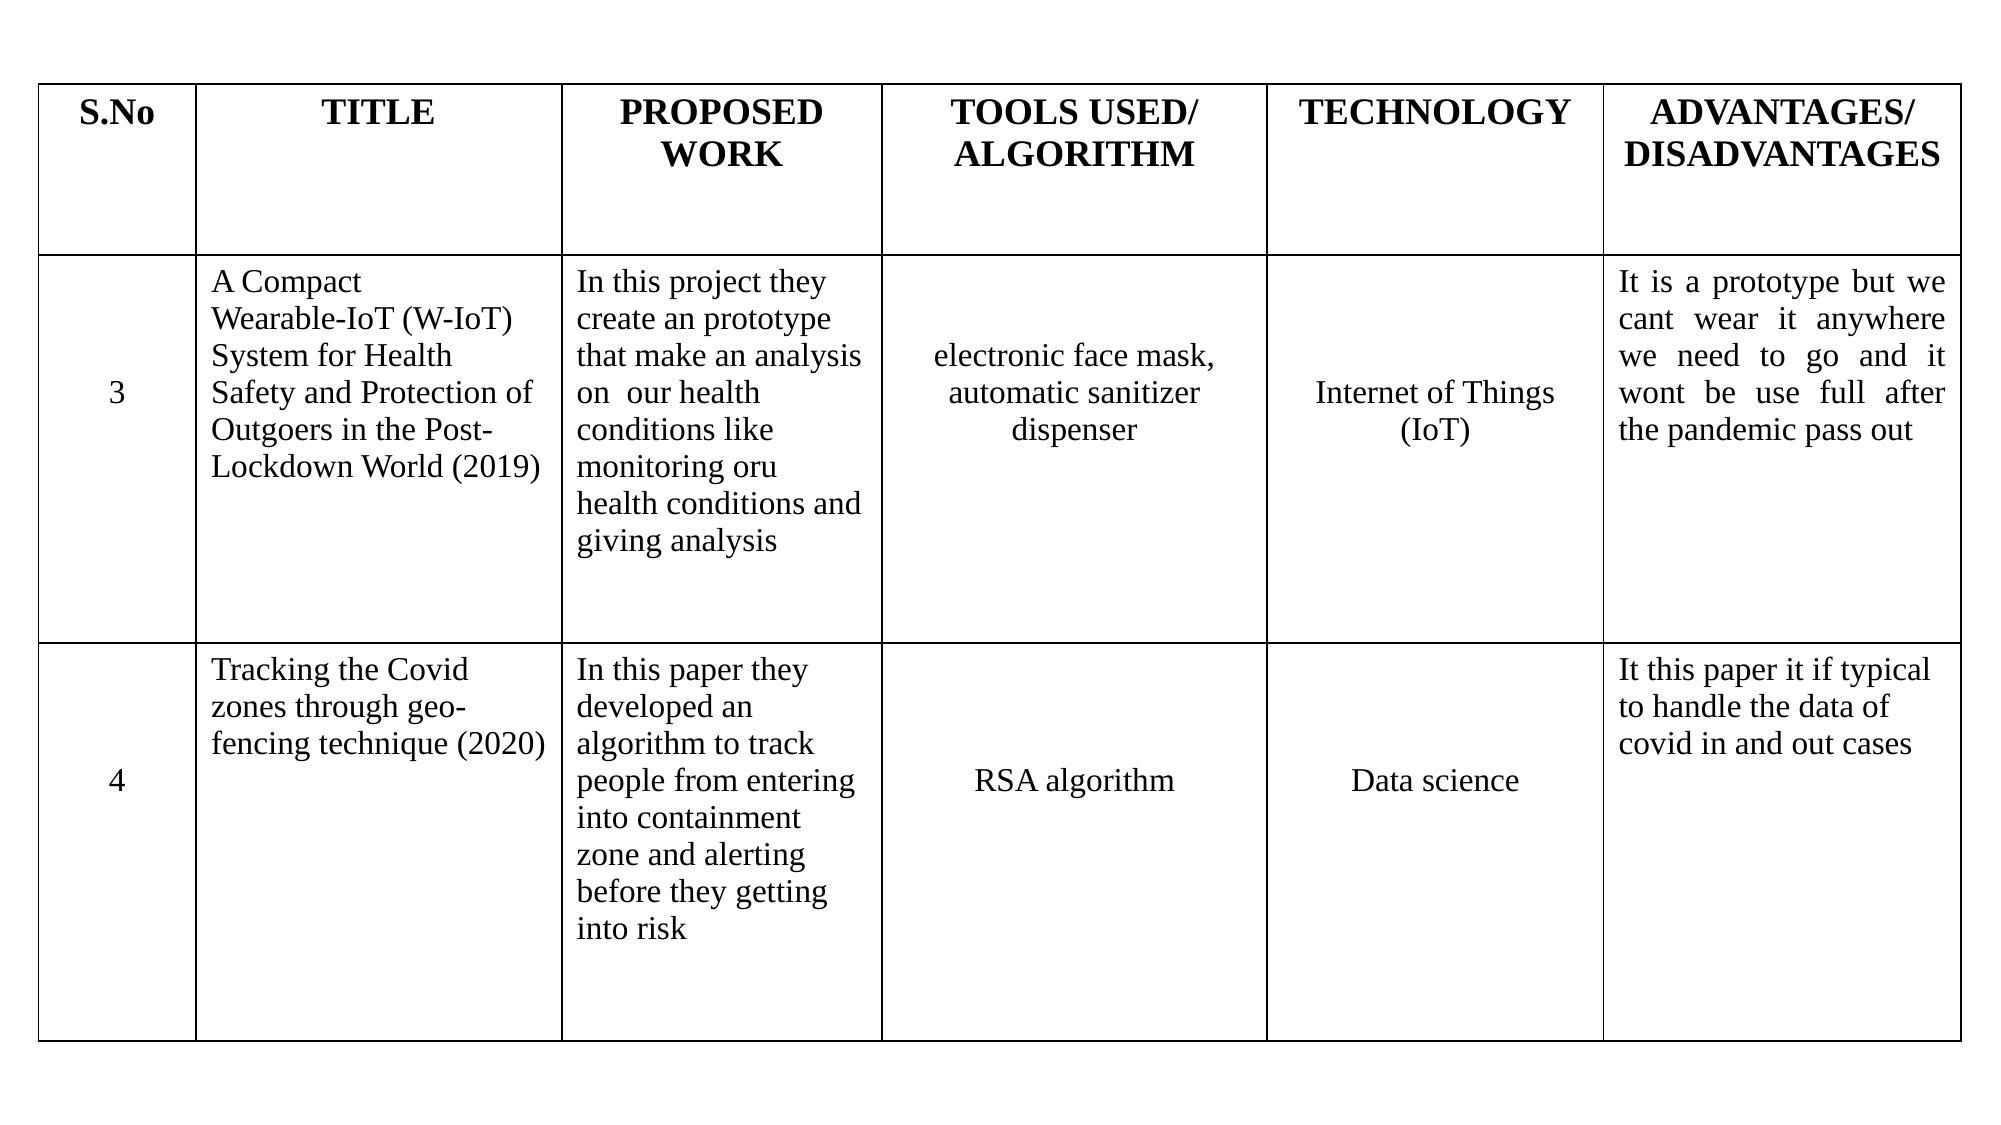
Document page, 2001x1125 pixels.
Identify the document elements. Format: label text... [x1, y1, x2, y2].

table_header TITLE [197, 85, 561, 254]
table_header TECHNOLOGY [1268, 85, 1603, 254]
table_header TOOLS USED/ ALGORITHM [883, 85, 1266, 254]
table_cell A Compact Wearable-IoT (W-IoT) System for Health Safety and Protection of Outgoers in the Post- Lockdown World (2019) [197, 256, 561, 642]
table_cell In this paper they developed an algorithm to track people from entering into containment zone and alerting before they getting into risk [563, 644, 881, 1040]
table_header ADVANTAGES/ DISADVANTAGES [1604, 85, 1960, 254]
table_header S.No [39, 85, 195, 254]
table_cell Internet of Things (IoT) [1268, 256, 1603, 642]
table_cell electronic face mask, automatic sanitizer dispenser [883, 256, 1266, 642]
table_cell It is a prototype but we cant wear it anywhere we need to go and it wont be use full after the pandemic pass out [1604, 256, 1960, 642]
table_cell 4 [39, 644, 195, 1040]
table_cell In this project they create an prototype that make an analysis on our health conditions like monitoring oru health conditions and giving analysis [563, 256, 881, 642]
table_header PROPOSED WORK [563, 85, 881, 254]
table_cell Tracking the Covid zones through geo-fencing technique (2020) [197, 644, 561, 1040]
table_cell RSA algorithm [883, 644, 1266, 1040]
table_cell 3 [39, 256, 195, 642]
table_cell Data science [1268, 644, 1603, 1040]
table_cell It this paper it if typical to handle the data of covid in and out cases [1604, 644, 1960, 1040]
